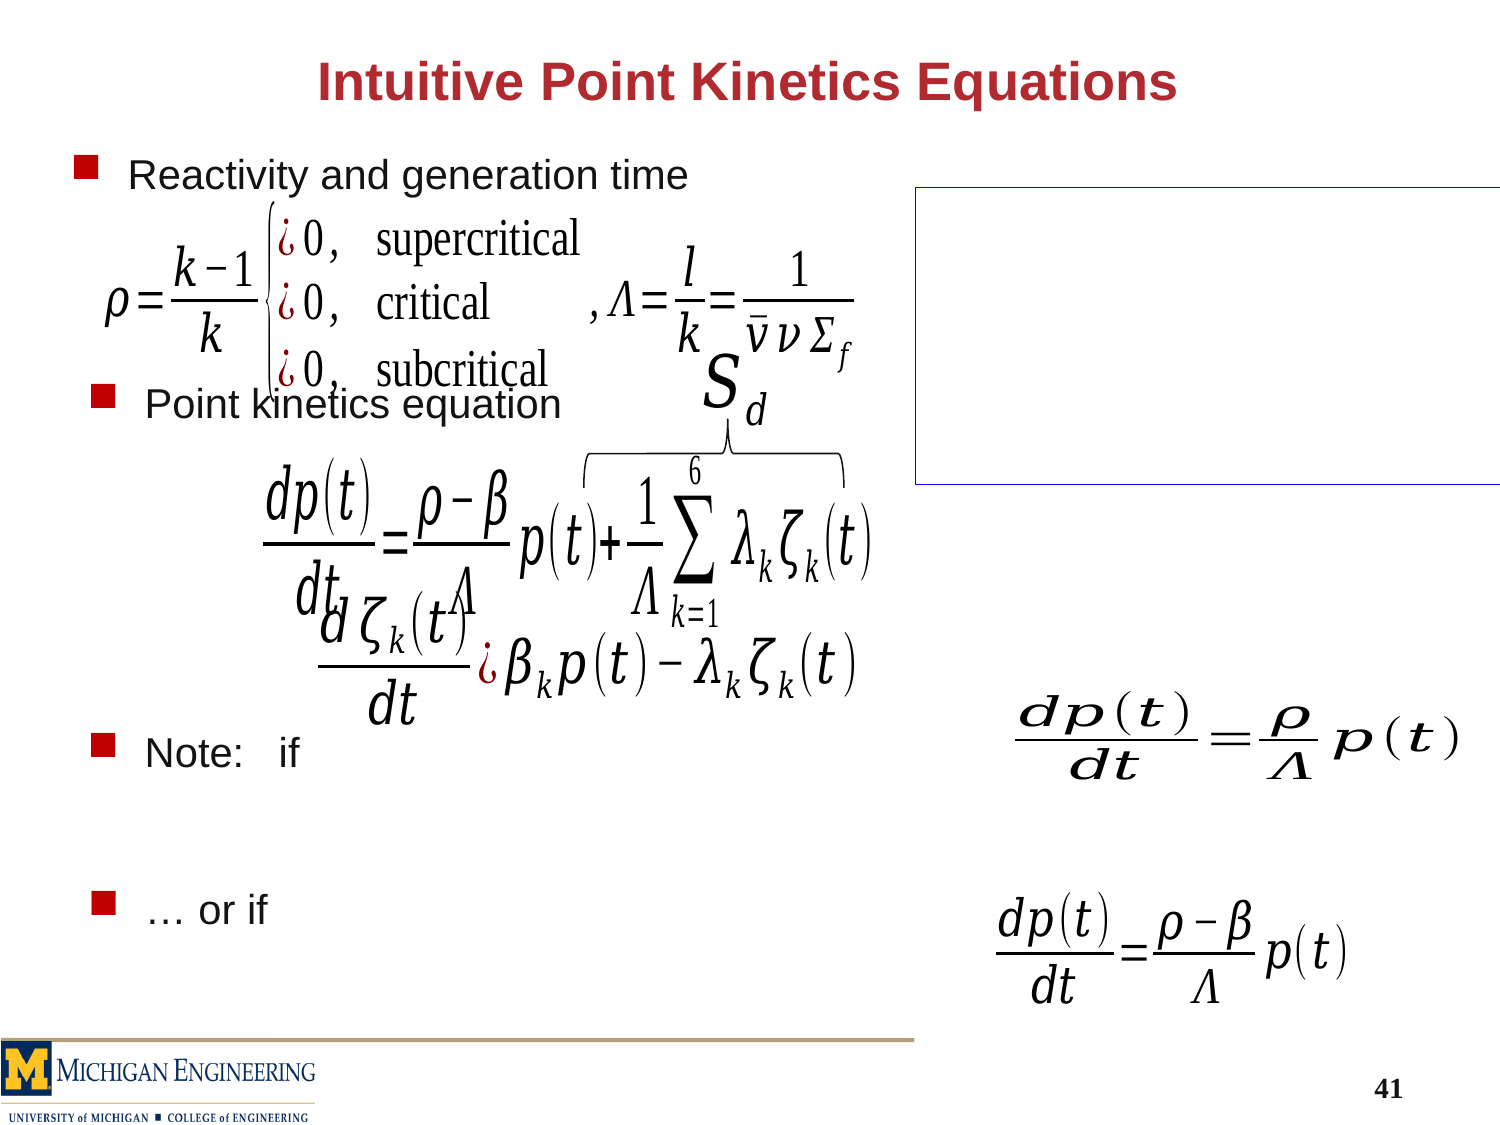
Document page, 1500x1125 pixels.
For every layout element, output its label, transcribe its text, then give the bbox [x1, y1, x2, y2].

title Intuitive Point Kinetics Equations [55, 53, 1443, 122]
text_box Reactivity and generation time [55, 135, 1437, 206]
text_box Point kinetics equation [72, 364, 627, 435]
picture [1, 1041, 315, 1122]
text_box [583, 419, 844, 488]
